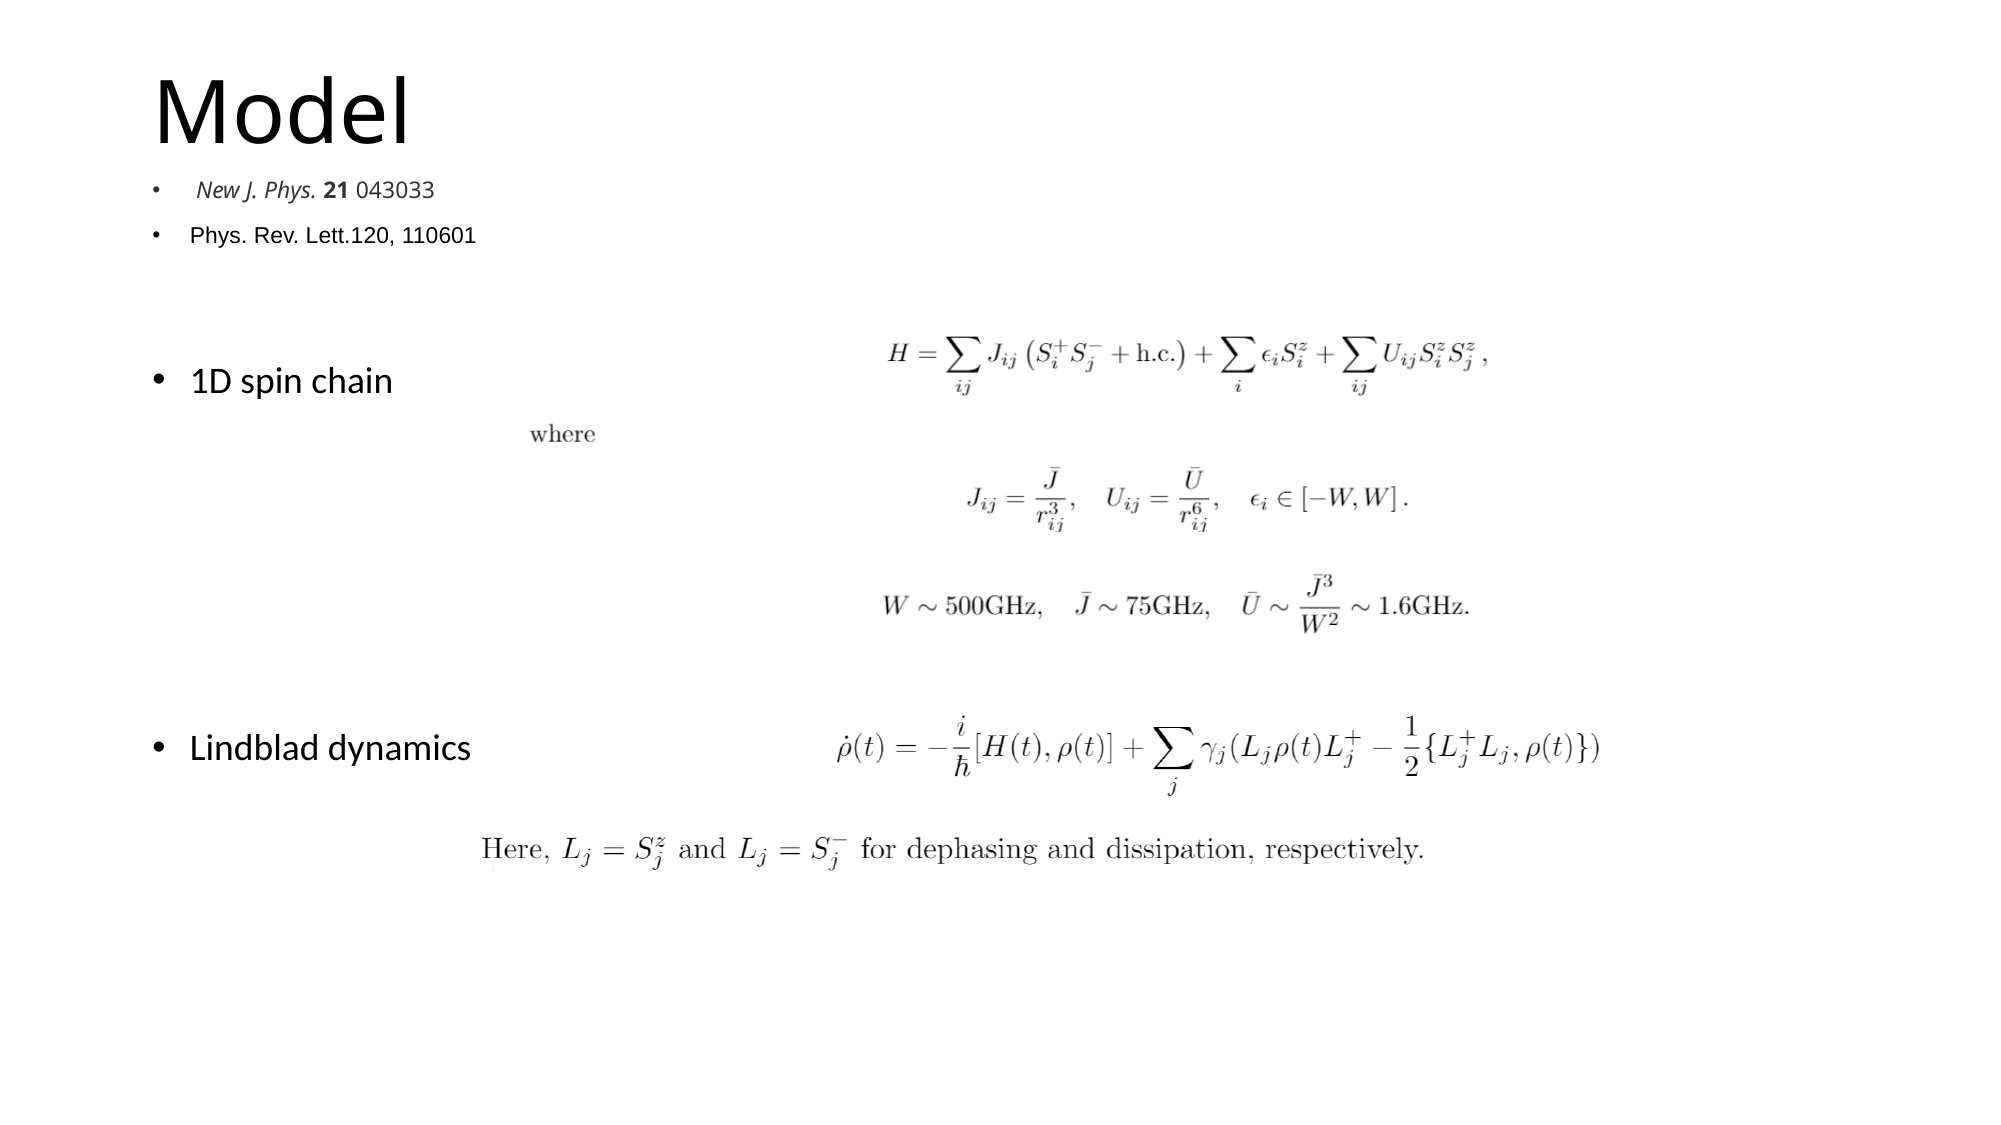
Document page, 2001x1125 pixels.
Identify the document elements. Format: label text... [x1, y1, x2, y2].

title Model [137, 59, 1863, 170]
picture [509, 290, 1553, 532]
list New J. Phys. 21 043033 Phys. Rev. Lett.120, 110601 1D spin chain Lindblad dynamics [137, 170, 1863, 1014]
picture [835, 548, 1483, 635]
picture [481, 669, 1610, 871]
